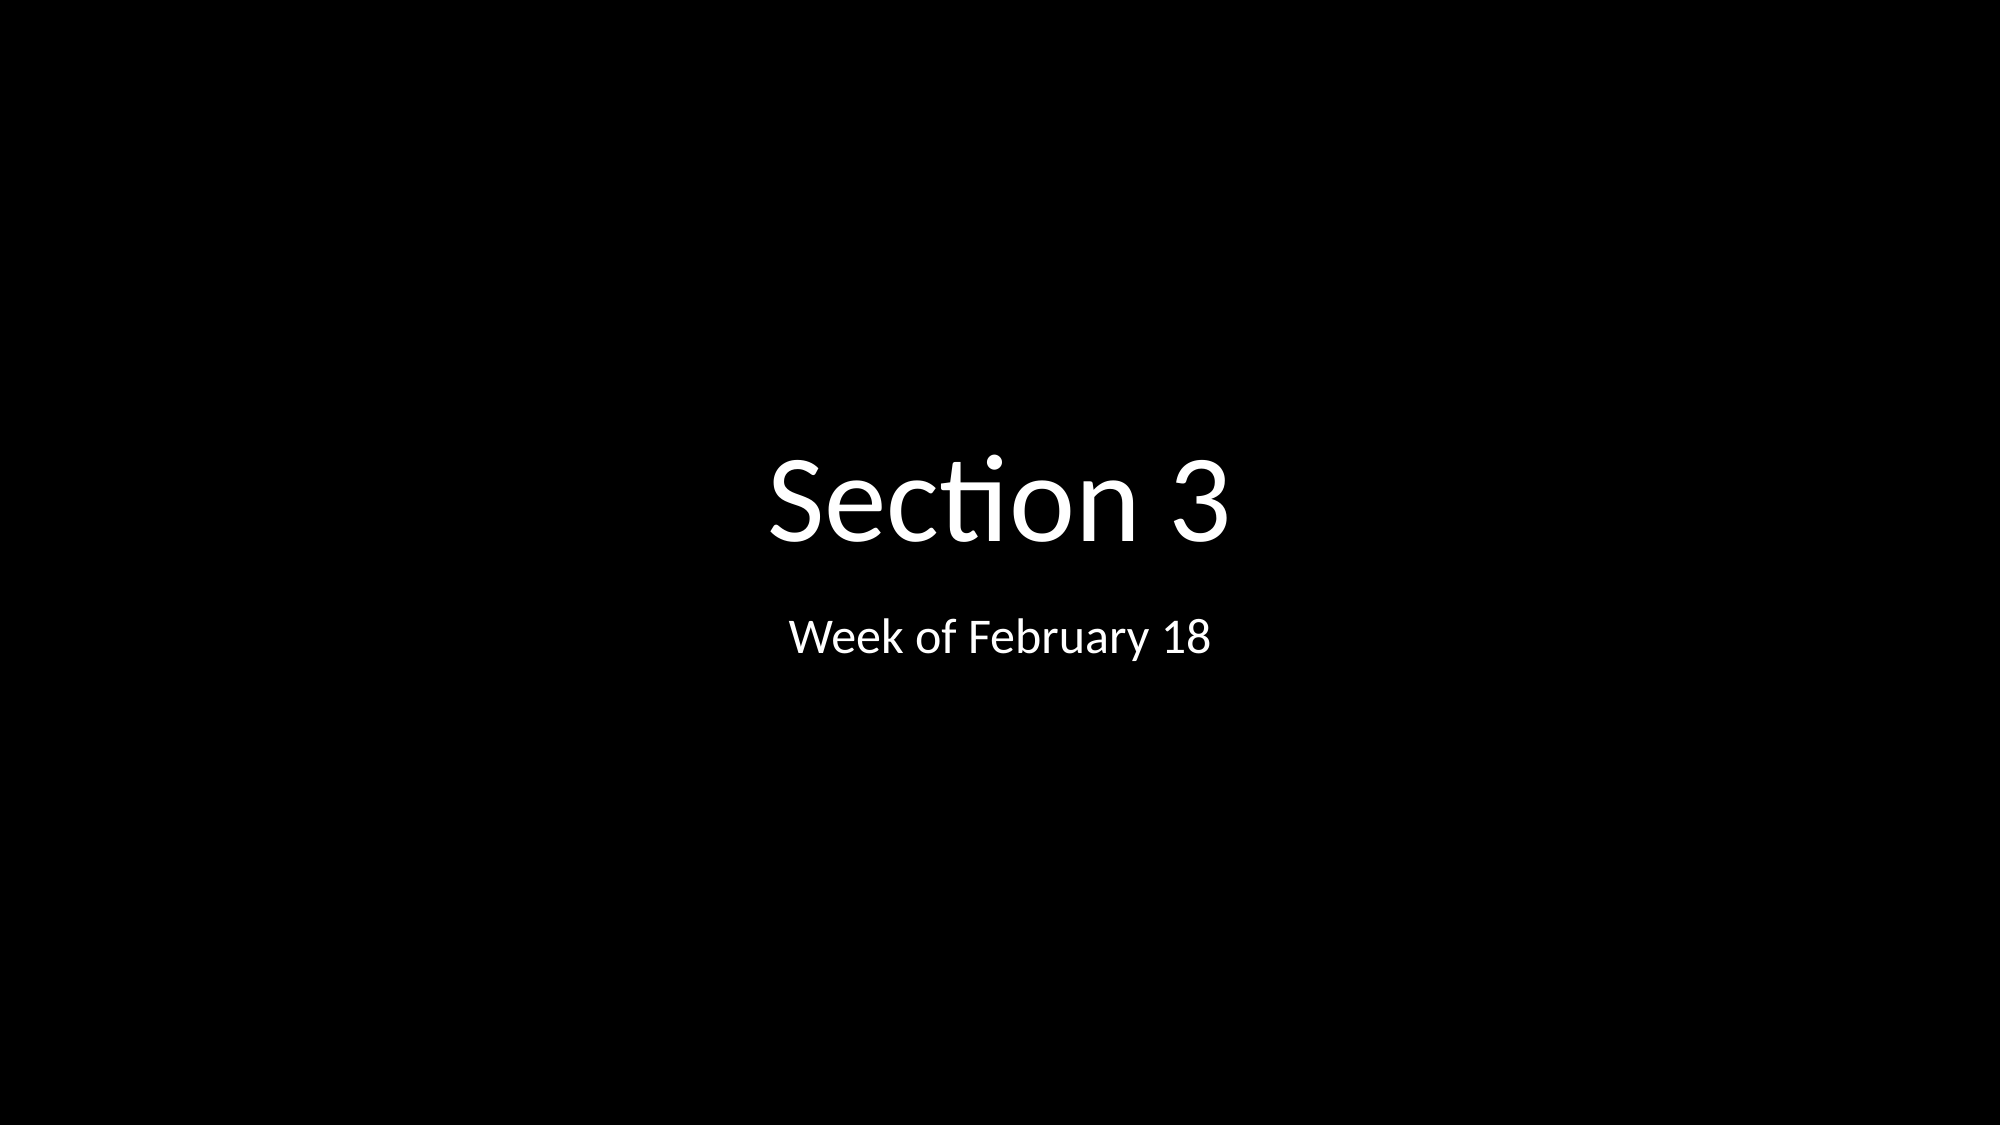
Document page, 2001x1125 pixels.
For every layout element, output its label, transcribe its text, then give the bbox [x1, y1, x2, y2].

subtitle Week of February 18 [249, 603, 1750, 875]
title Section 3 [249, 184, 1750, 576]
